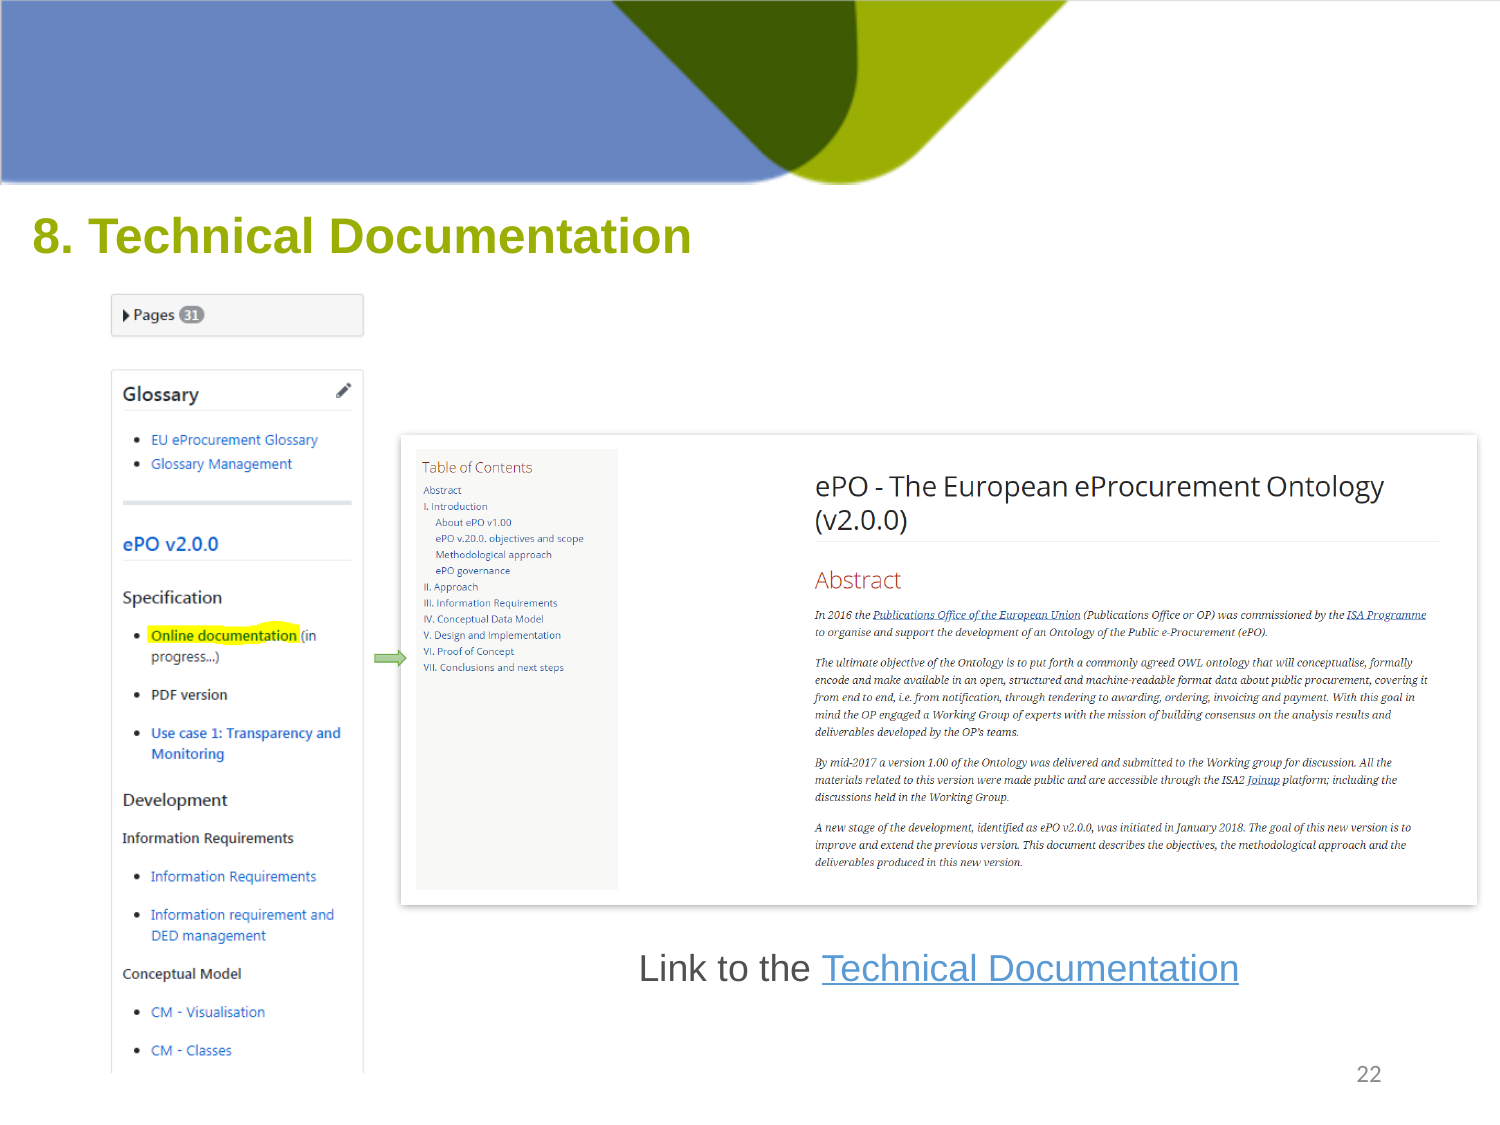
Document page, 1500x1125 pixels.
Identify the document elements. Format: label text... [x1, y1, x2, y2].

text_box 8. Technical Documentation [17, 196, 1376, 302]
text_box Link to the Technical Documentation [623, 936, 1255, 996]
picture [100, 284, 377, 1073]
picture [415, 449, 1463, 891]
text_box [377, 649, 407, 668]
picture [0, 0, 1500, 185]
slide_number 22 [1059, 1042, 1397, 1103]
